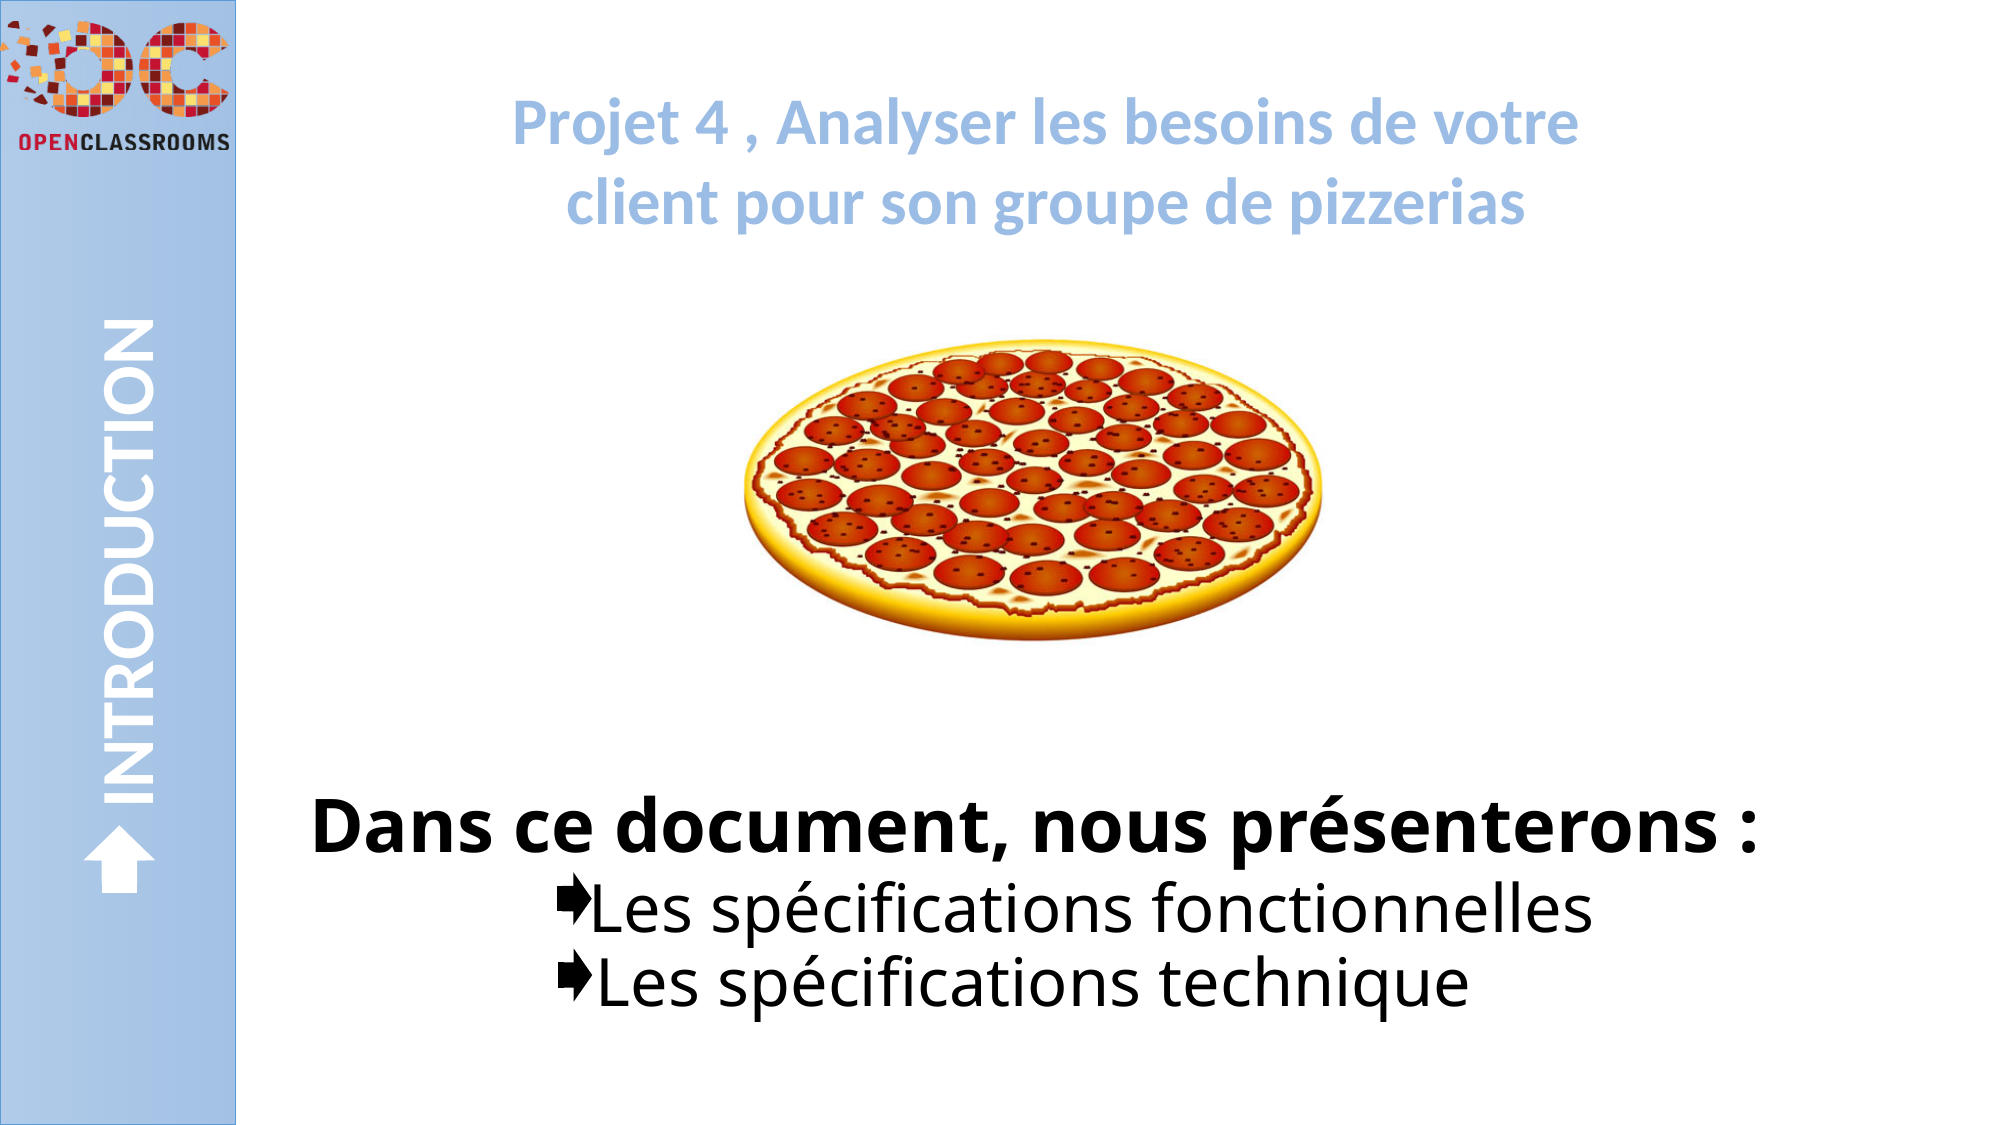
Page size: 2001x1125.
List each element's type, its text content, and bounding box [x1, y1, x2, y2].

text_box [558, 948, 593, 1002]
picture [0, 21, 229, 150]
picture [728, 318, 1341, 664]
title Dans ce document, nous présenterons : Les spécifications fonctionnelles Les spécifications technique [284, 734, 1785, 1029]
subtitle INTRODUCTION [0, 0, 236, 1125]
text_box [557, 872, 592, 926]
text_box Projet 4 , Analyser les besoins de votre client pour son groupe de pizzerias [479, 70, 1615, 246]
text_box [83, 825, 156, 893]
